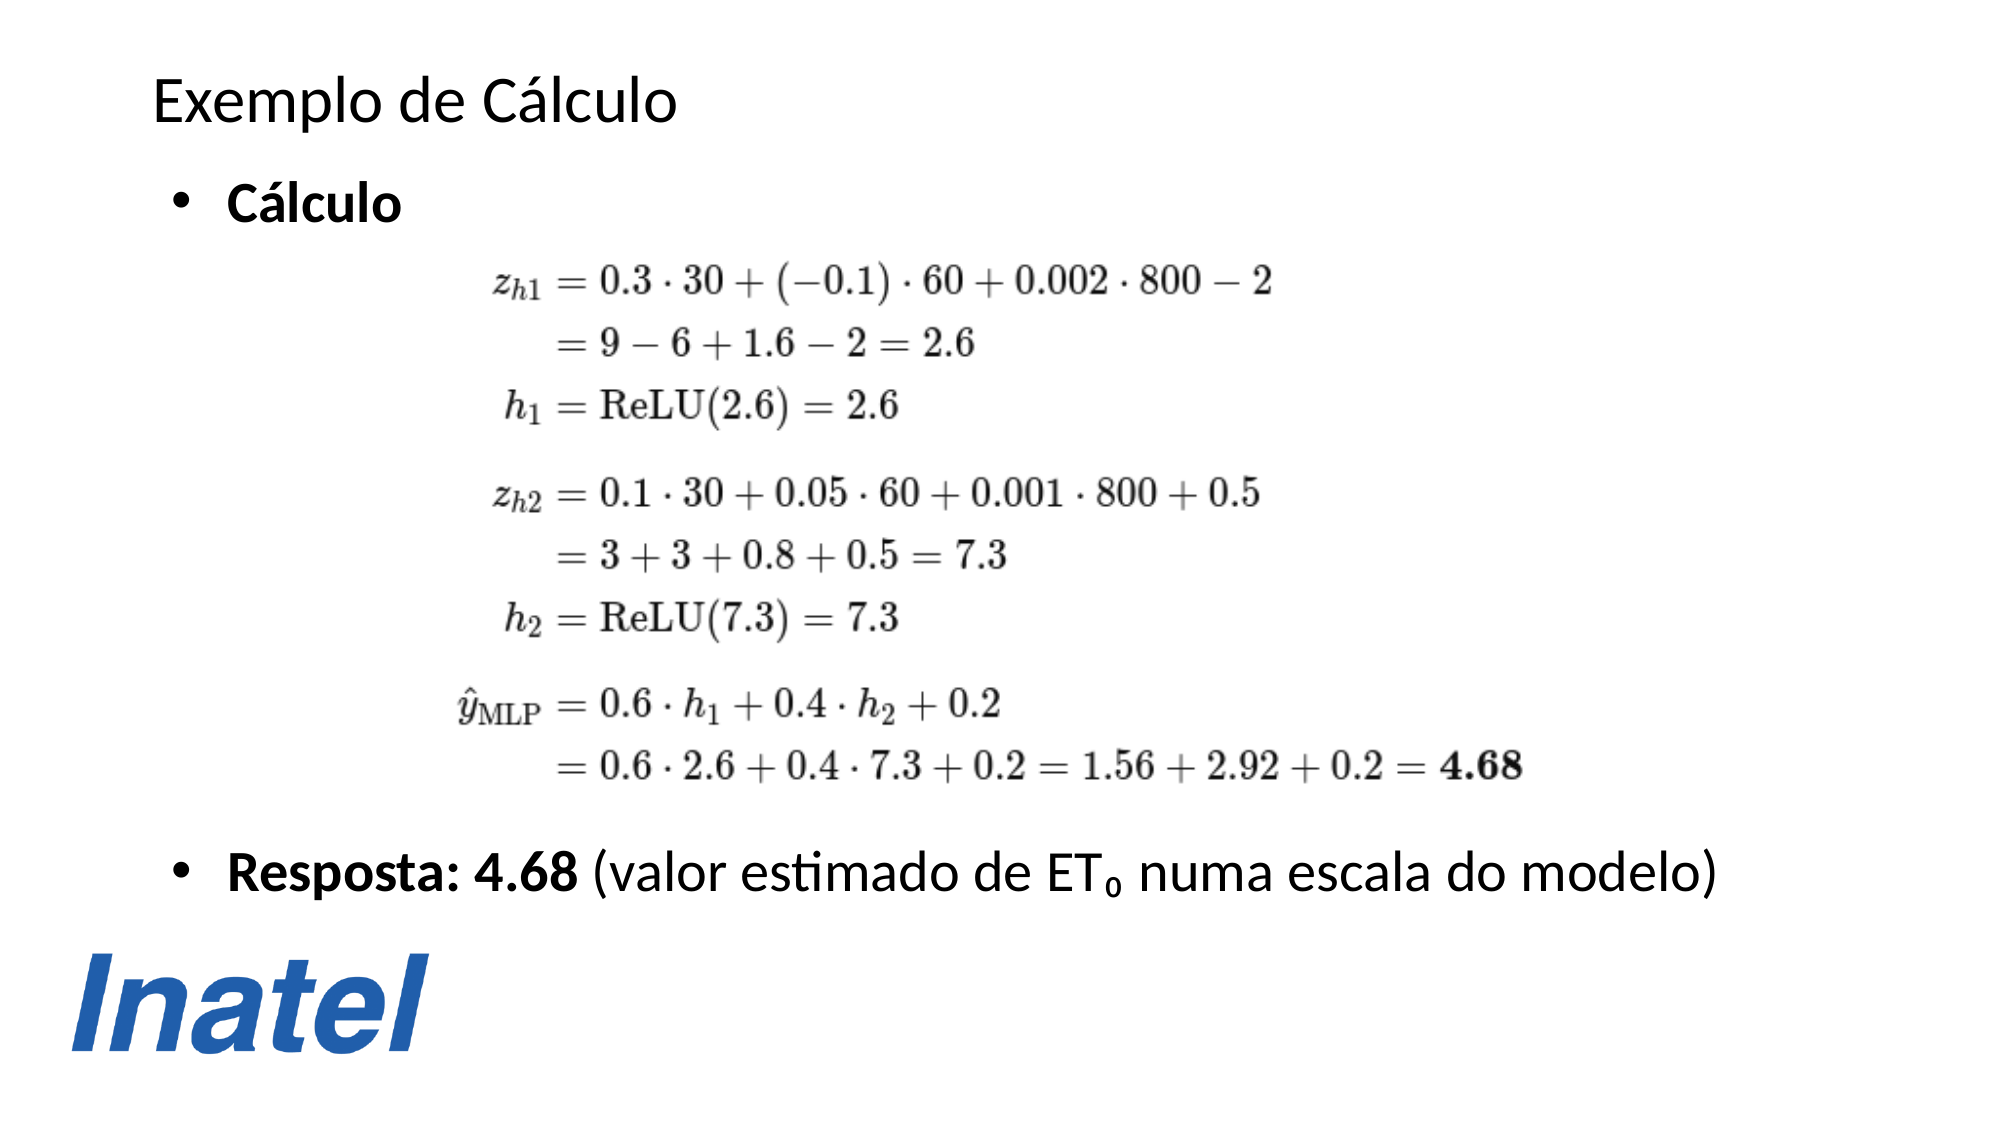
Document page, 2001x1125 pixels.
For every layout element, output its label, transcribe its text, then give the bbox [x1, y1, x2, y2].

picture [64, 947, 436, 1060]
title Exemplo de Cálculo [137, 82, 1863, 119]
list Cálculo Resposta: 4.68 (valor estimado de ET₀ numa escala do modelo) [137, 164, 1908, 1053]
picture [434, 235, 1554, 800]
